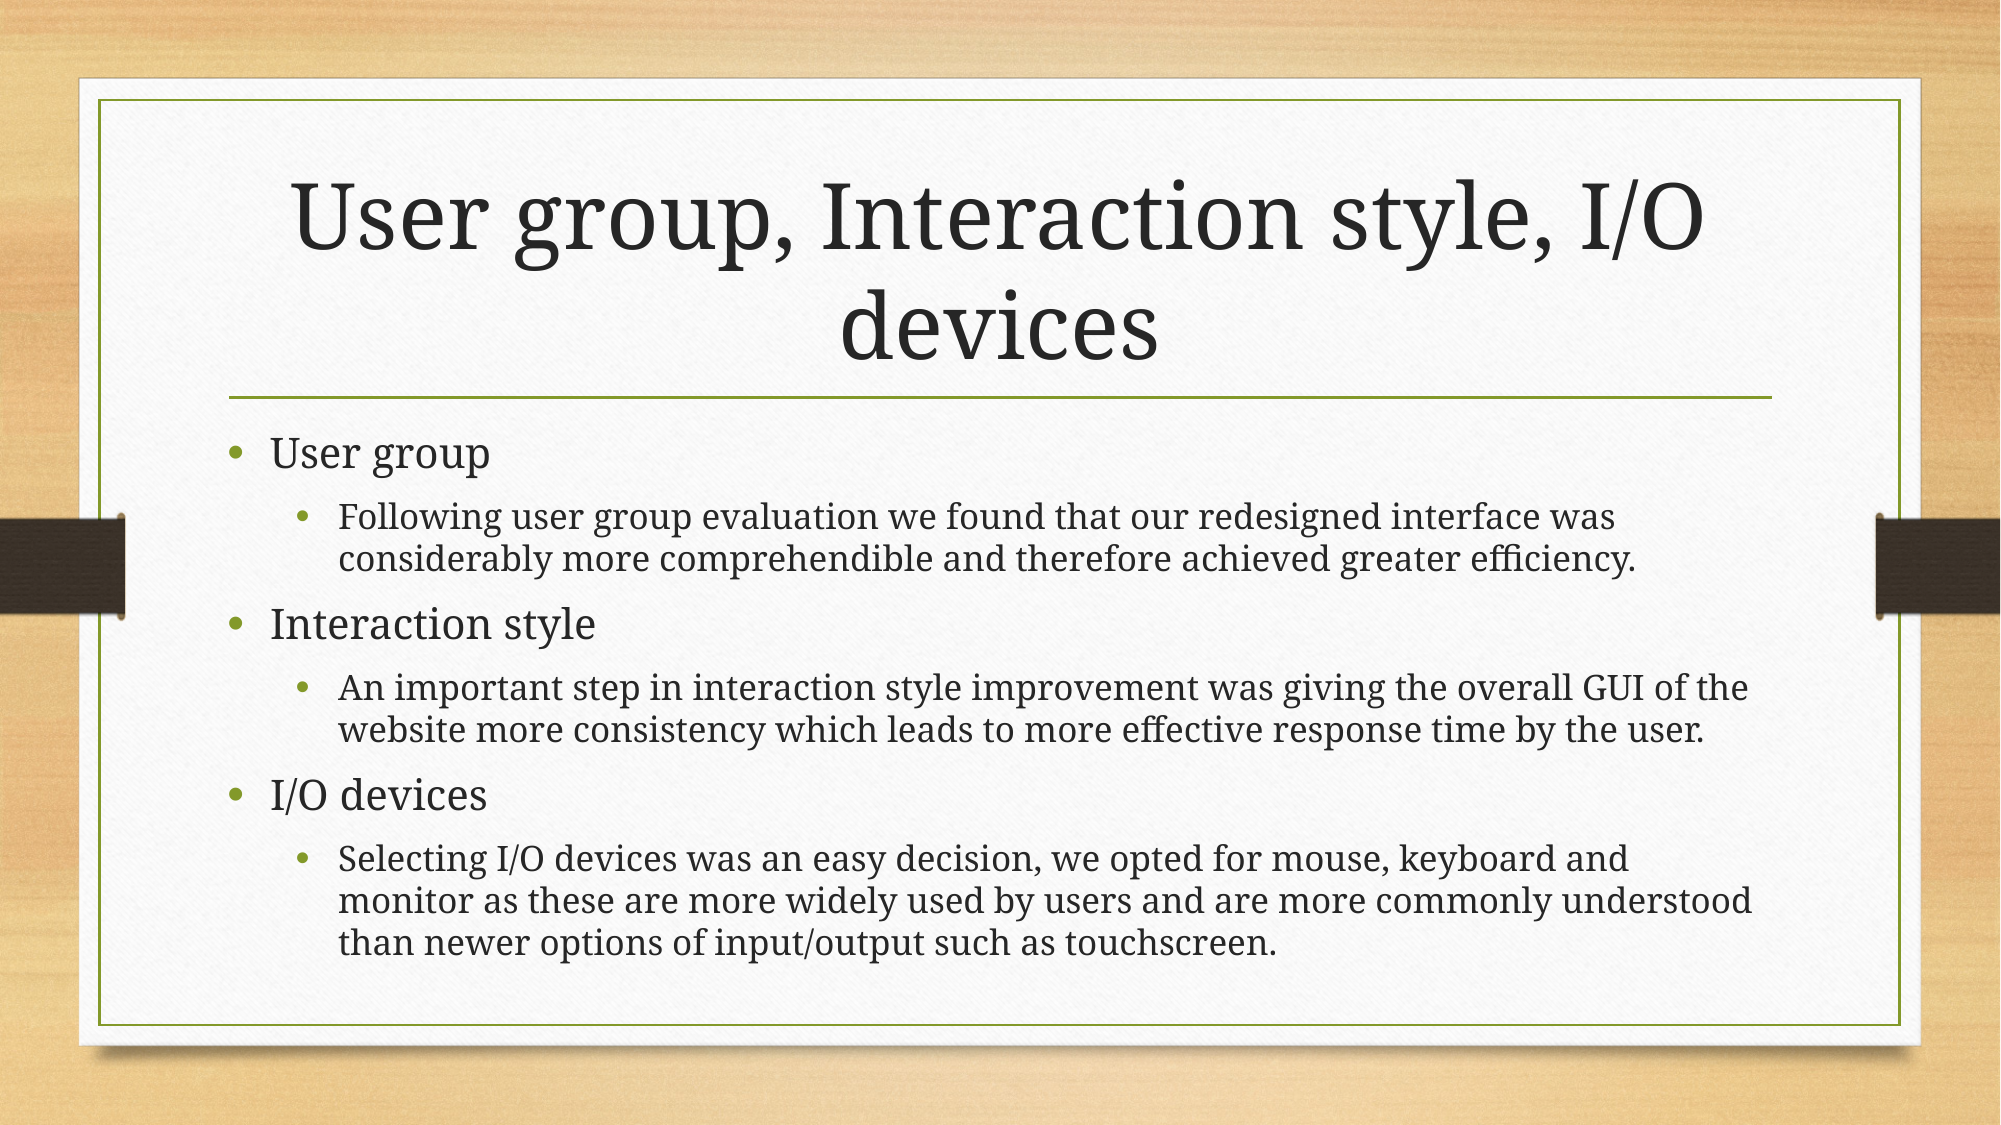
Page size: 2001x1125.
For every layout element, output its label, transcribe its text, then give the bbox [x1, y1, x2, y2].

picture [0, 0, 2001, 1125]
list User group Following user group evaluation we found that our redesigned interface was considerably more comprehendible and therefore achieved greater efficiency. Interaction style An important step in interaction style improvement was giving the overall GUI of the website more consistency which leads to more effective response time by the user. I/O devices Selecting I/O devices was an easy decision, we opted for mouse, keyboard and monitor as these are more widely used by users and are more commonly understood than newer options of input/output such as touchscreen. [212, 419, 1788, 990]
title User group, Interaction style, I/O devices [212, 161, 1788, 375]
